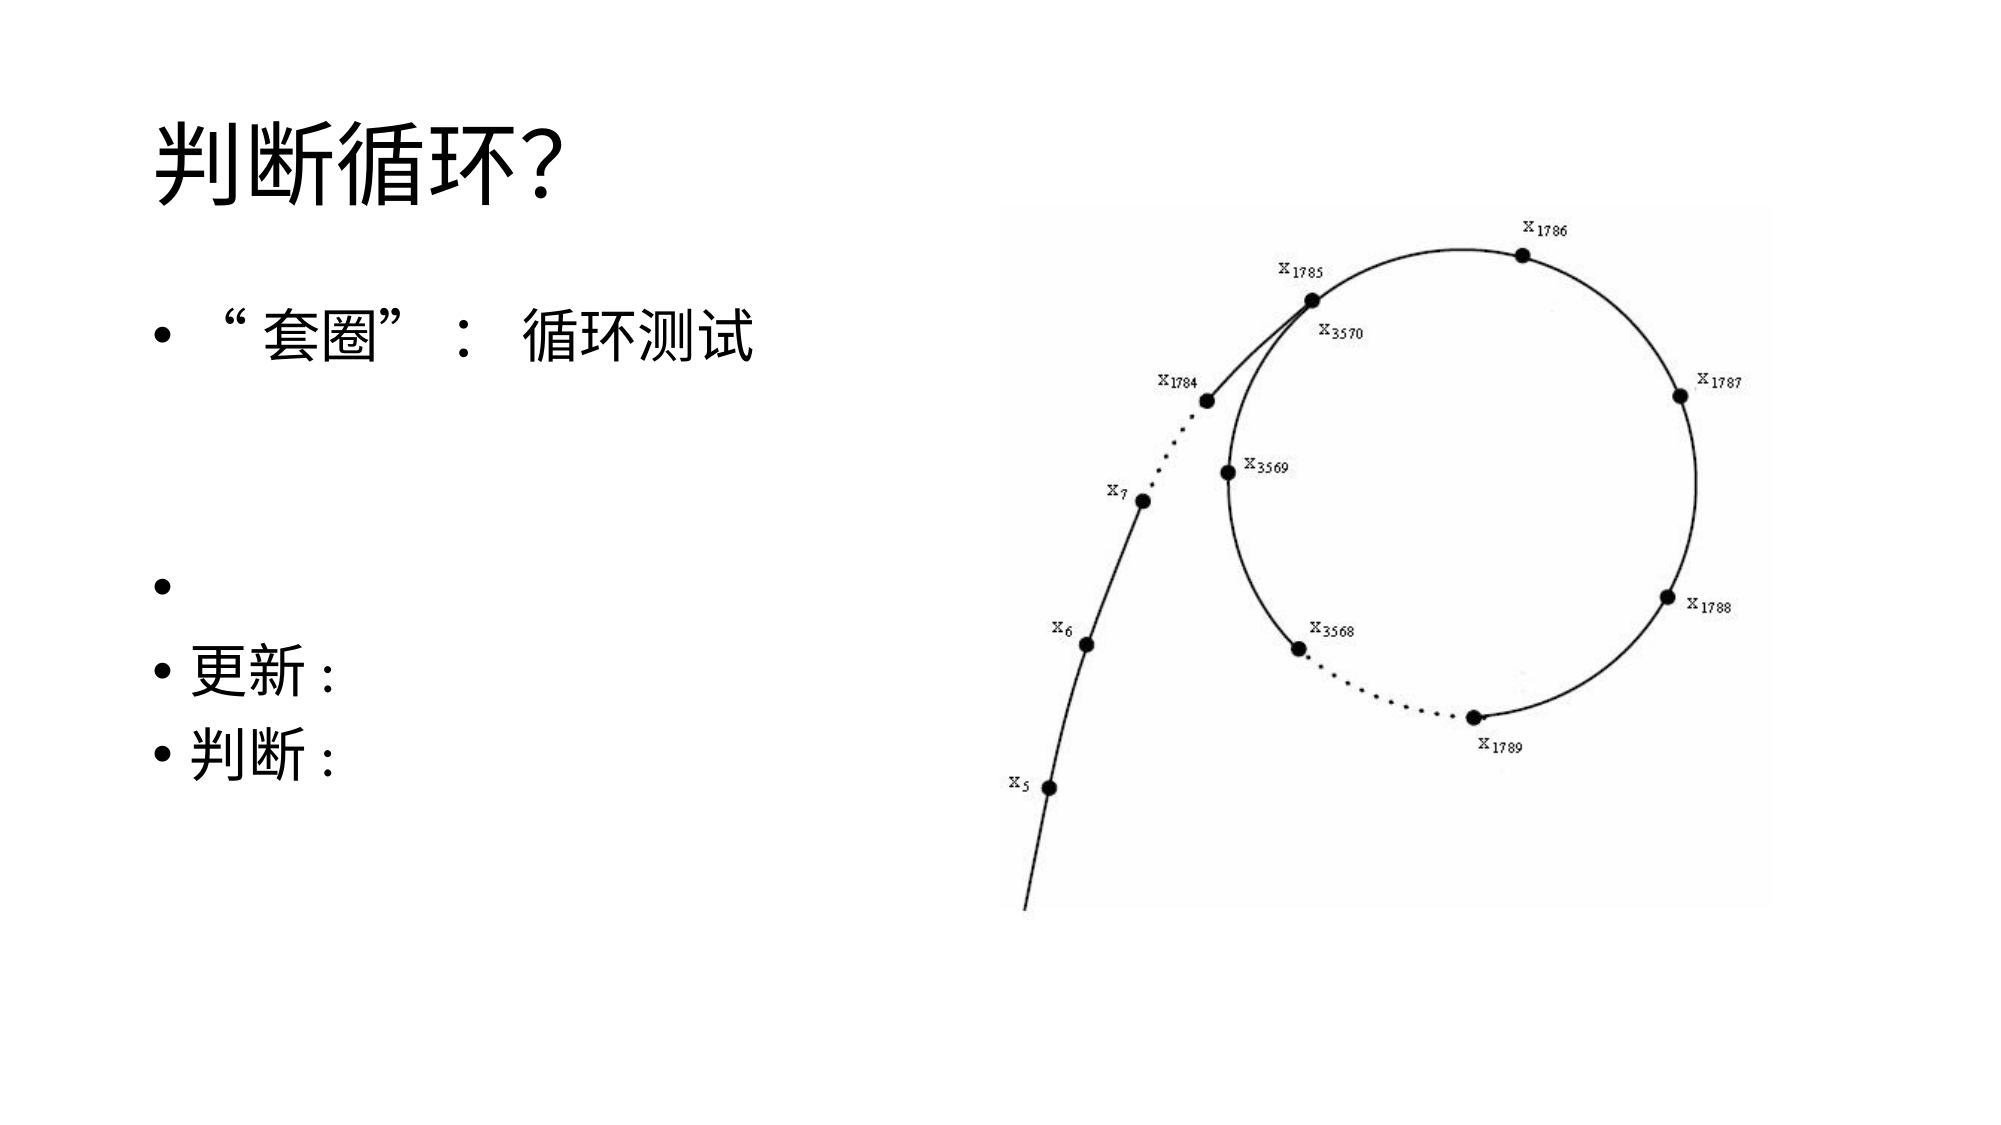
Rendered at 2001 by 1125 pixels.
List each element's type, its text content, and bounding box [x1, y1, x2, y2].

title 判断循环？ [137, 59, 1863, 278]
picture [999, 205, 1774, 920]
